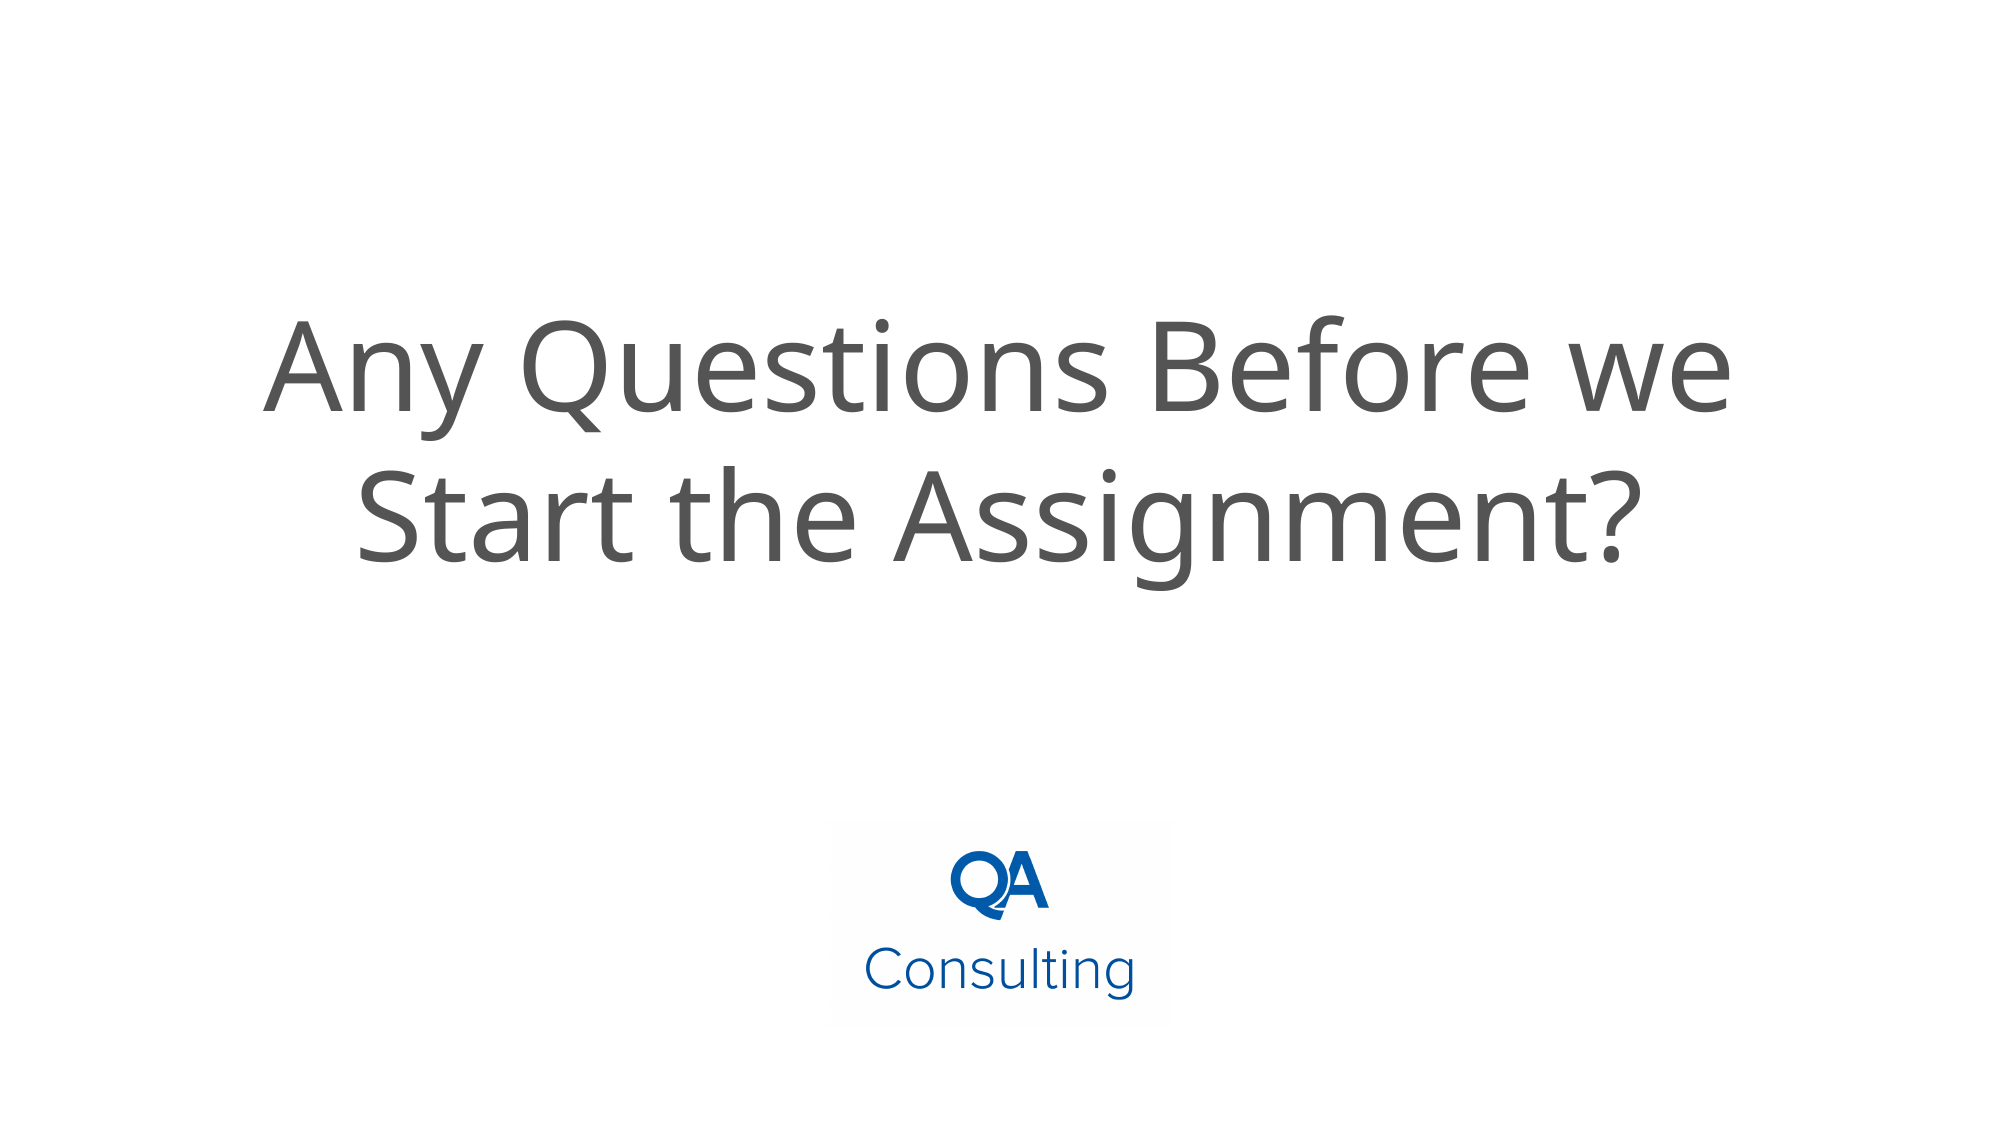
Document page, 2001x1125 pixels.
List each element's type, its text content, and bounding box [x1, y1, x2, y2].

title Any Questions Before we Start the Assignment? [150, 174, 1851, 594]
picture [826, 820, 1174, 1027]
